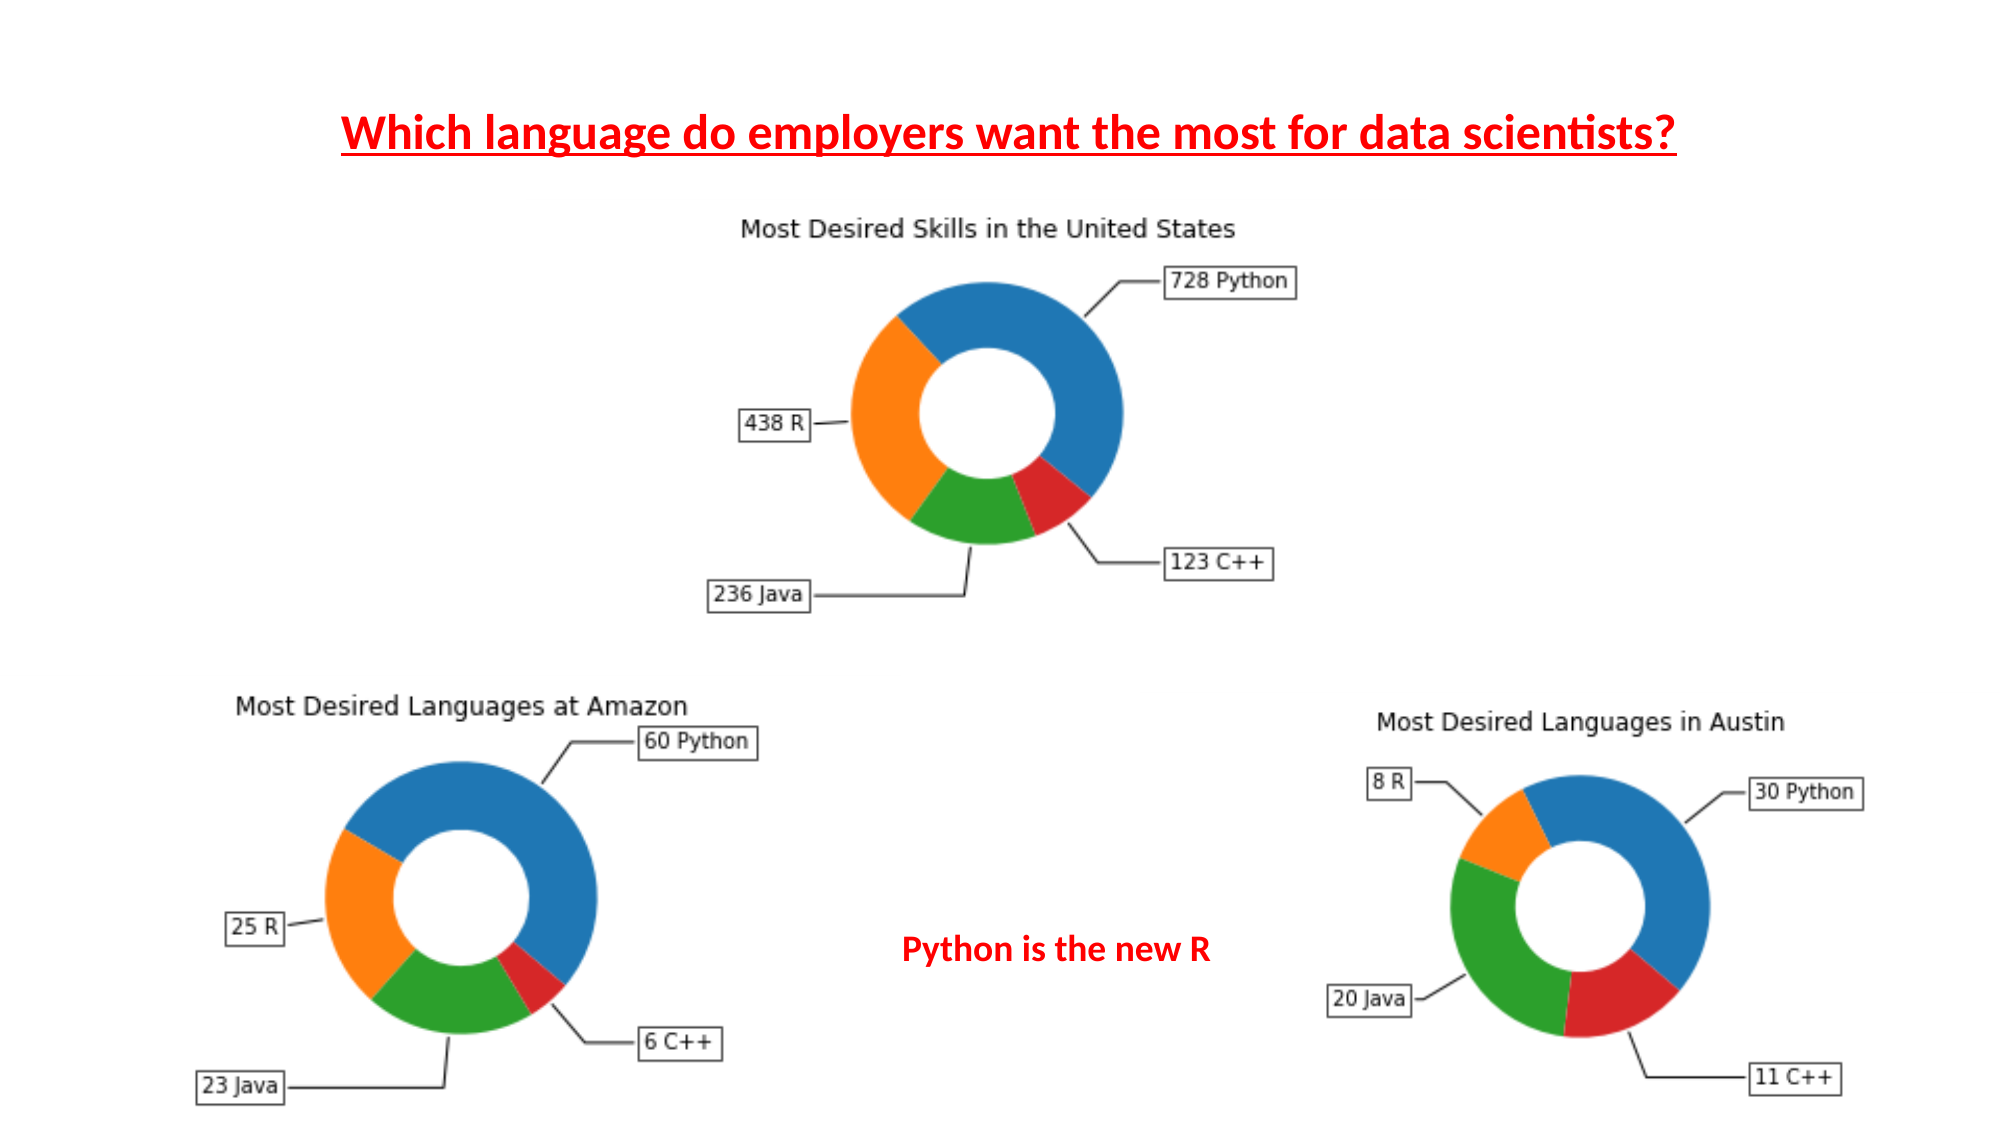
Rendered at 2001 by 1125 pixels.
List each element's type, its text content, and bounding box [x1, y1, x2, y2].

text_box Python is the new R [901, 916, 1140, 977]
picture [1140, 691, 2000, 1125]
picture [0, 674, 901, 1125]
text_box Which language do employers want the most for data scientists? [225, 92, 1794, 227]
picture [526, 198, 1427, 632]
